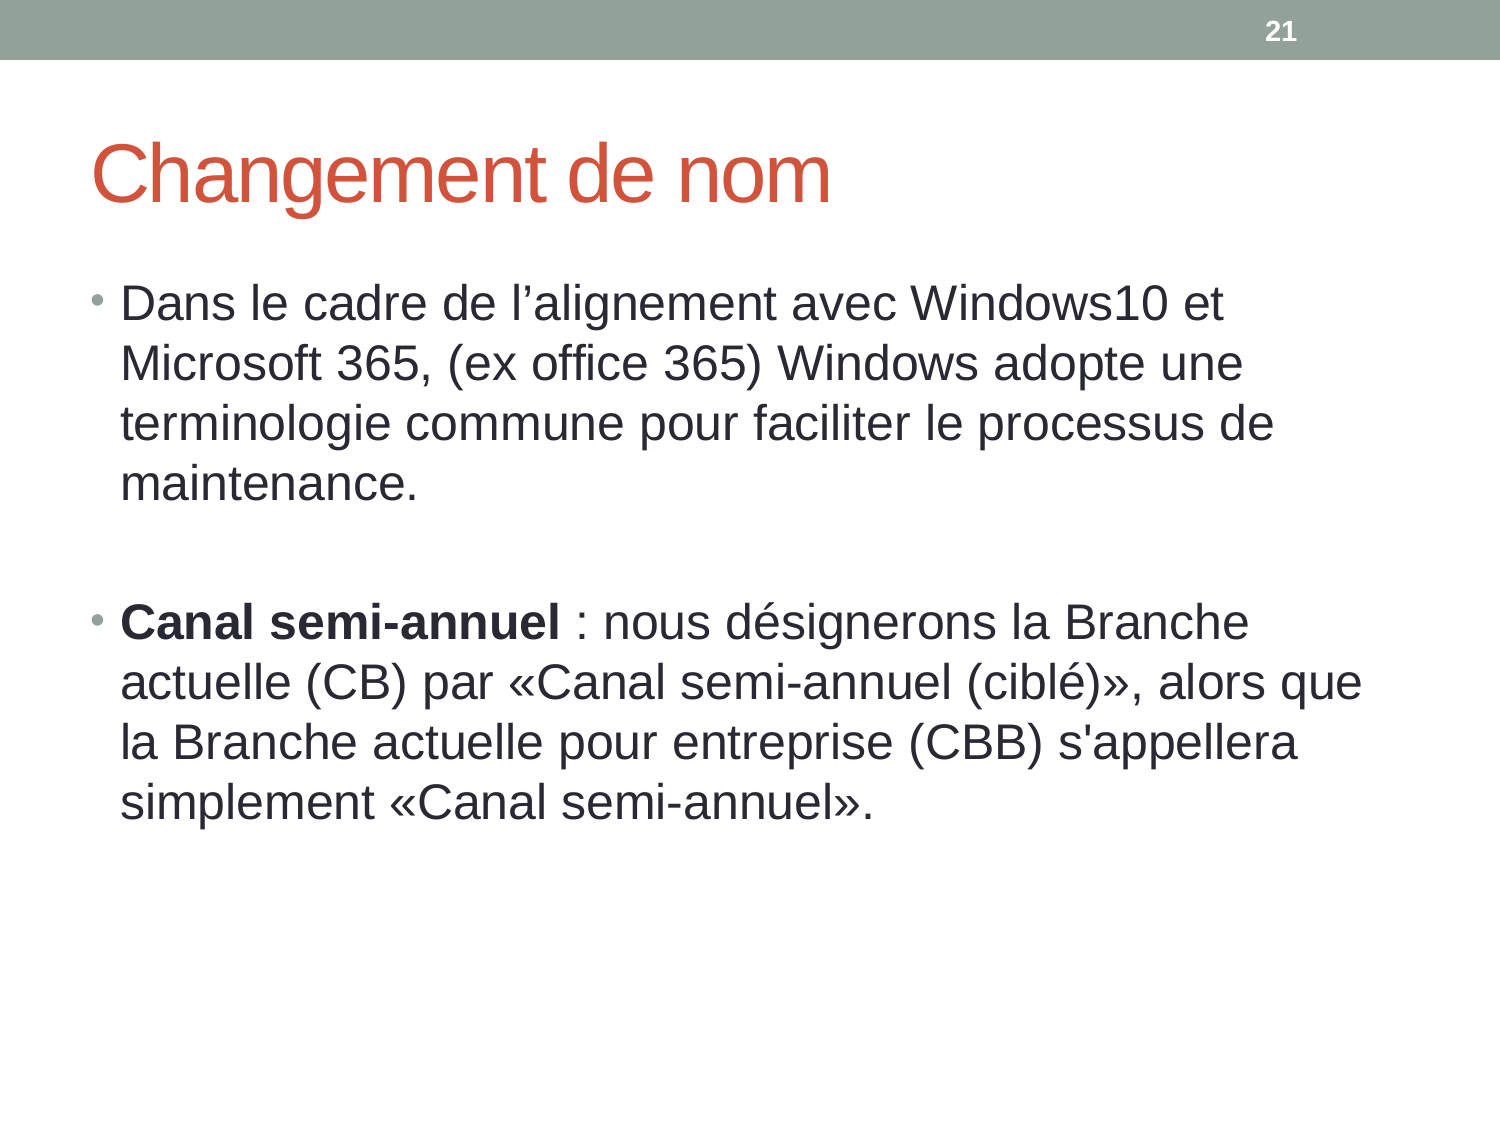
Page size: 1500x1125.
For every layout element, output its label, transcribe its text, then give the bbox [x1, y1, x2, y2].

slide_number 21 [1250, 3, 1425, 57]
list Dans le cadre de l’alignement avec Windows10 et Microsoft 365, (ex office 365) Windows adopte une terminologie commune pour faciliter le processus de maintenance. Canal semi-annuel : nous désignerons la Branche actuelle (CB) par «Canal semi-annuel (ciblé)», alors que la Branche actuelle pour entreprise (CBB) s'appellera simplement «Canal semi-annuel». [75, 262, 1425, 1063]
title Changement de nom [75, 87, 1425, 250]
